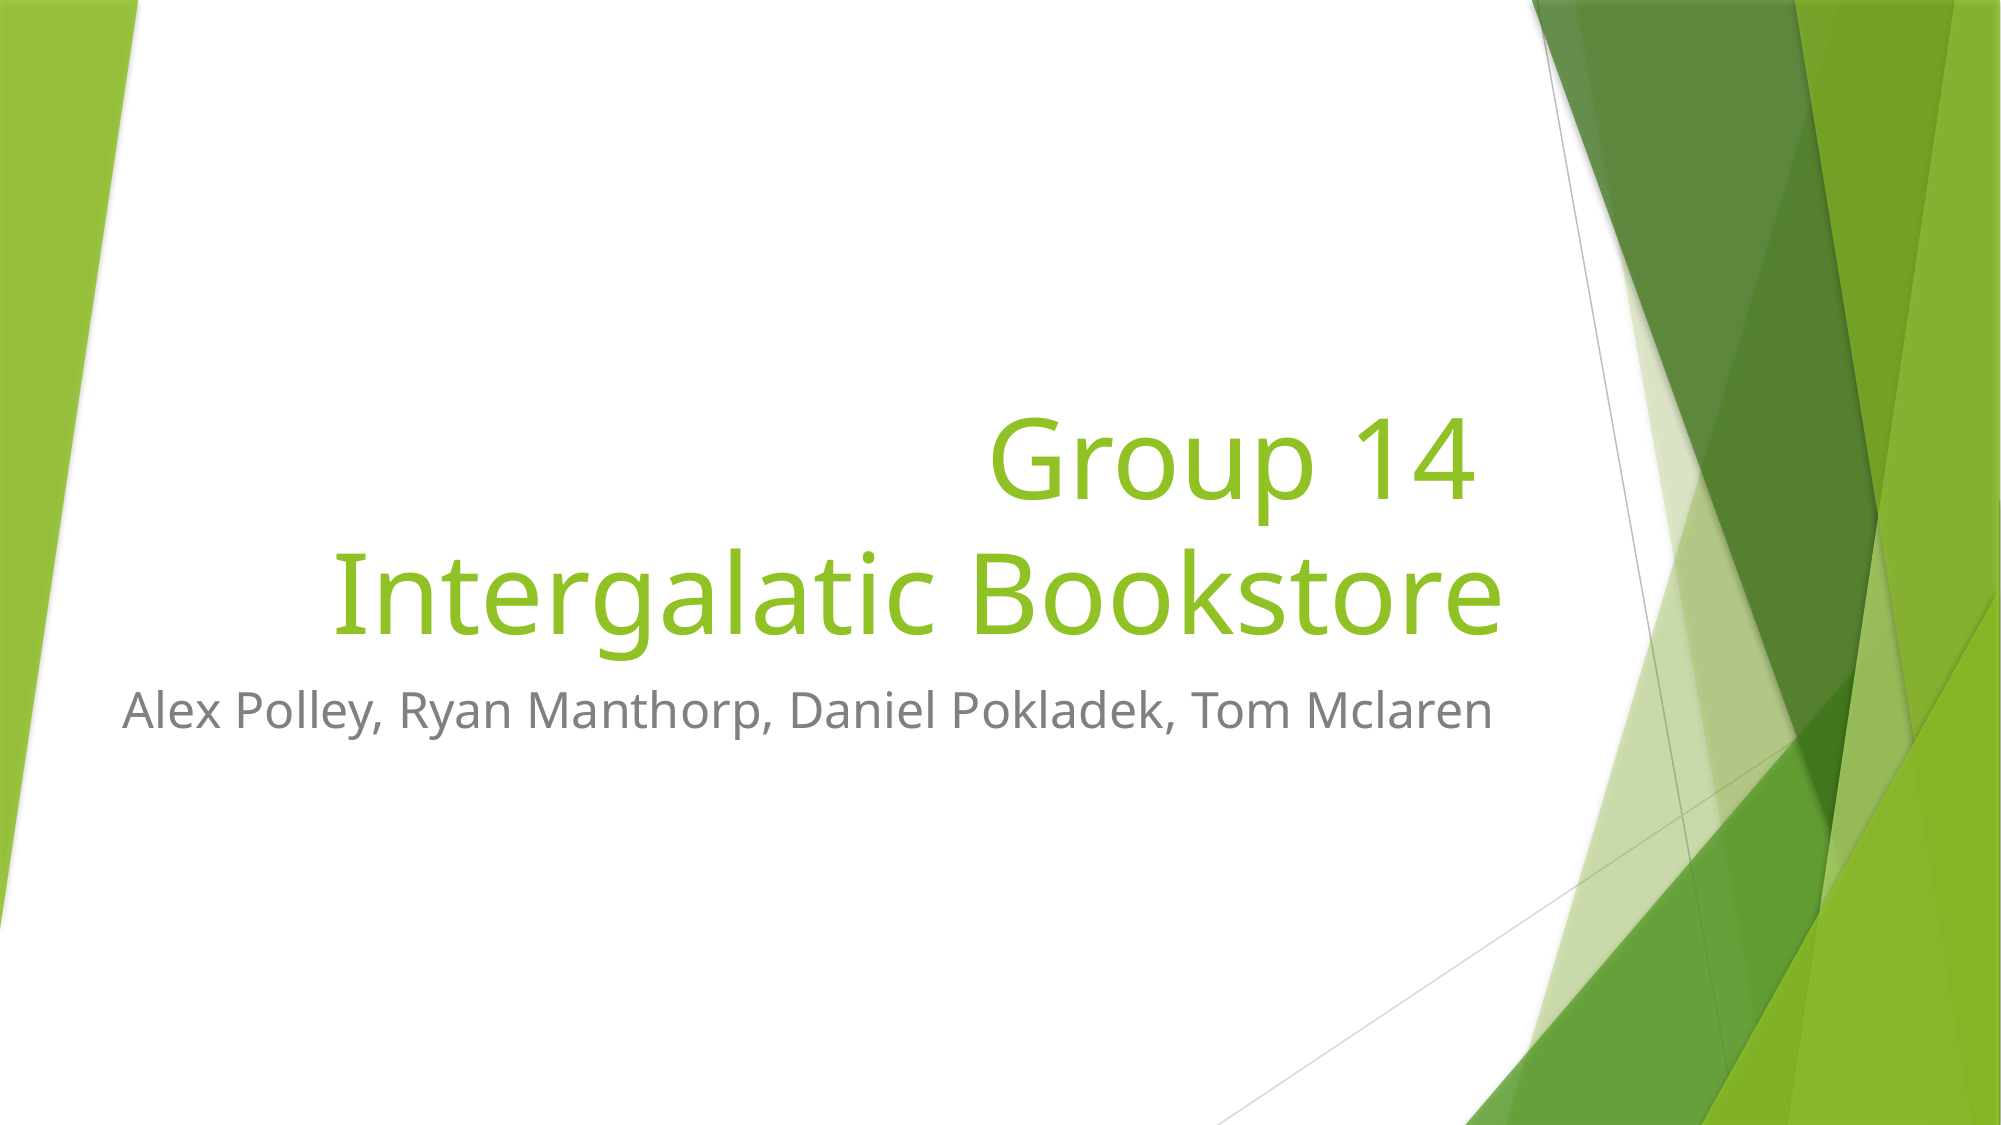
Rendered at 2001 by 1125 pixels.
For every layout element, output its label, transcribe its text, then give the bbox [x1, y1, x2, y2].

title Group 14 Intergalatic Bookstore [247, 394, 1522, 665]
subtitle Alex Polley, Ryan Manthorp, Daniel Pokladek, Tom Mclaren [41, 671, 1511, 852]
